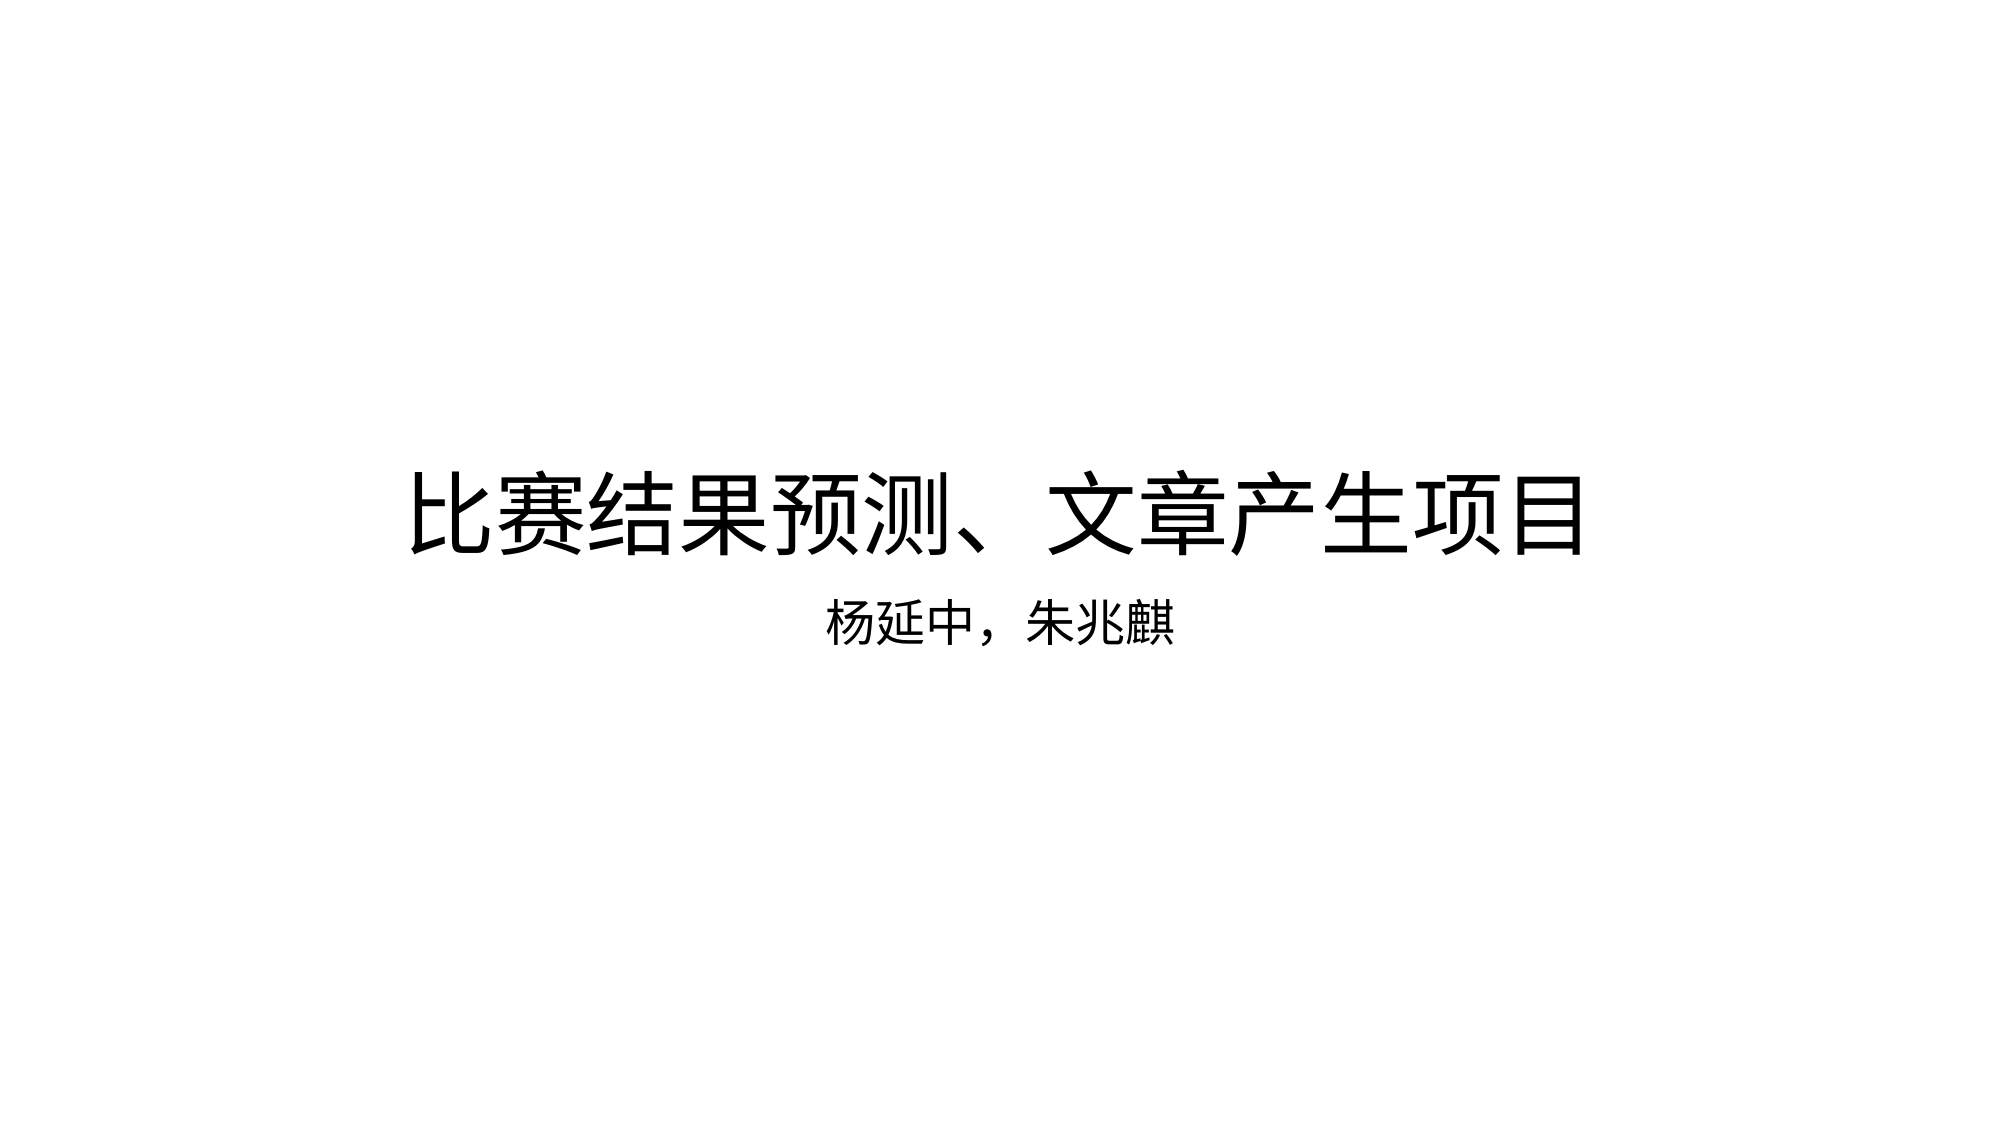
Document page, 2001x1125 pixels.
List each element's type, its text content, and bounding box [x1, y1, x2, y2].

title 比赛结果预测、文章产生项目 [249, 184, 1750, 576]
subtitle 杨延中，朱兆麒 [249, 590, 1750, 863]
